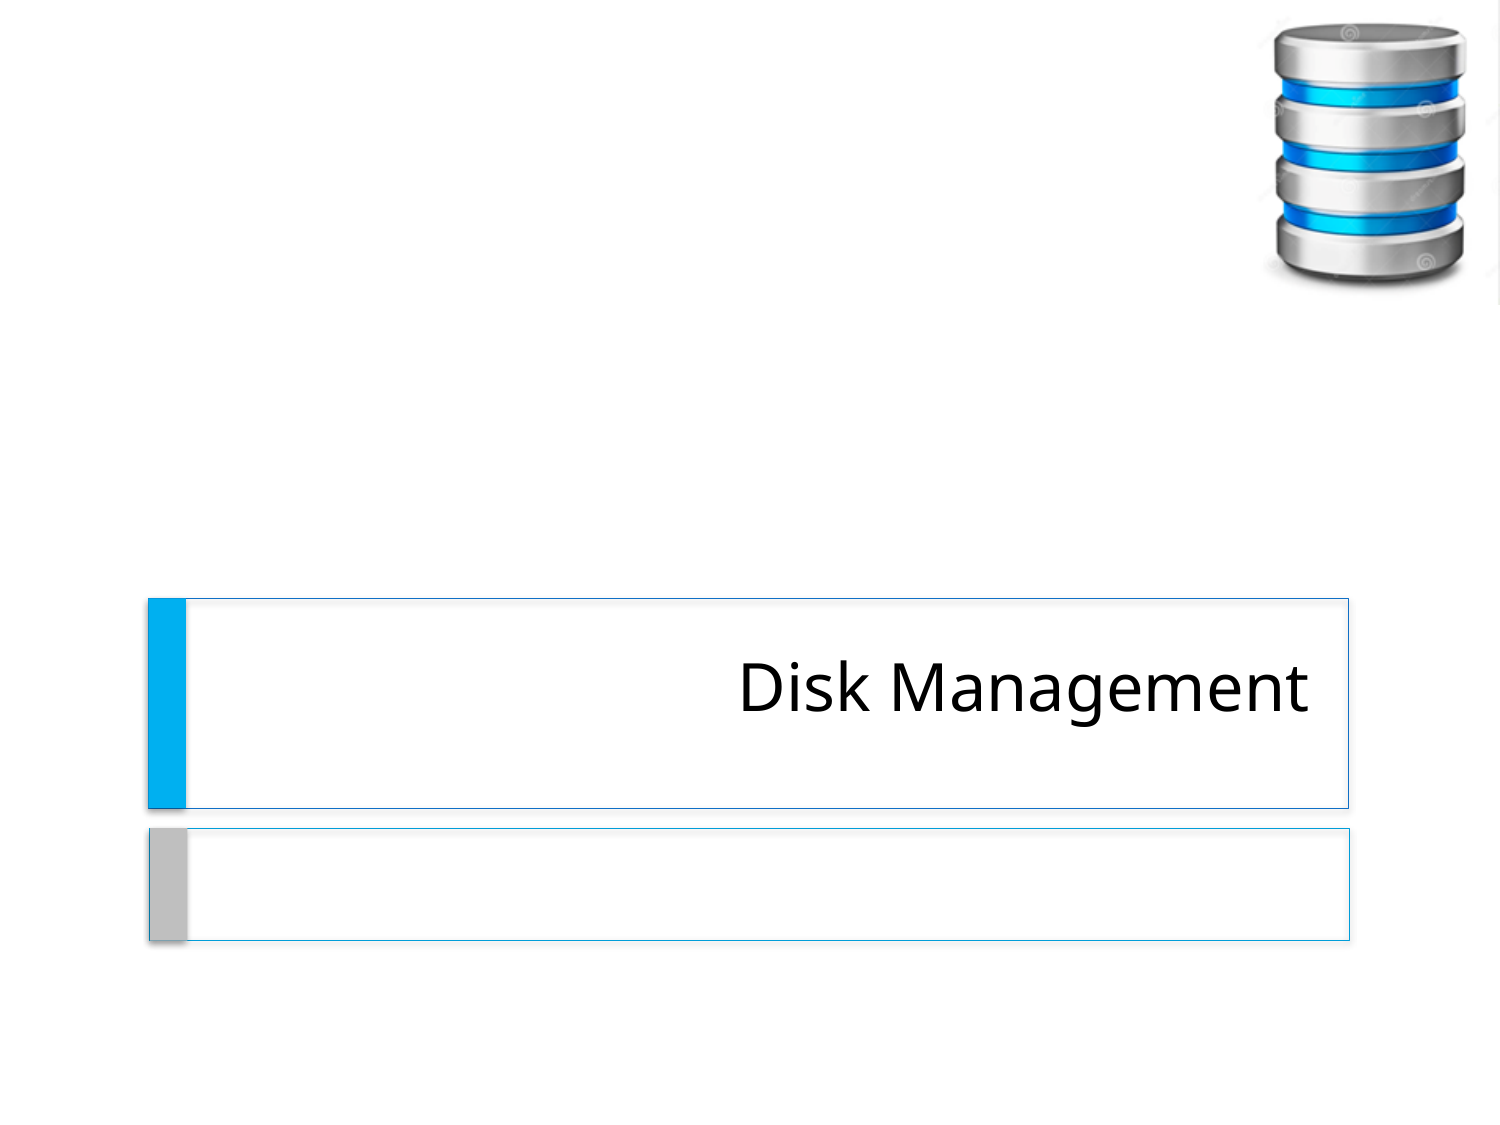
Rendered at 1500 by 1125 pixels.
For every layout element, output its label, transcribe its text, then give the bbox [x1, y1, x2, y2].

picture [1245, 0, 1500, 305]
title Disk Management [199, 637, 1326, 801]
